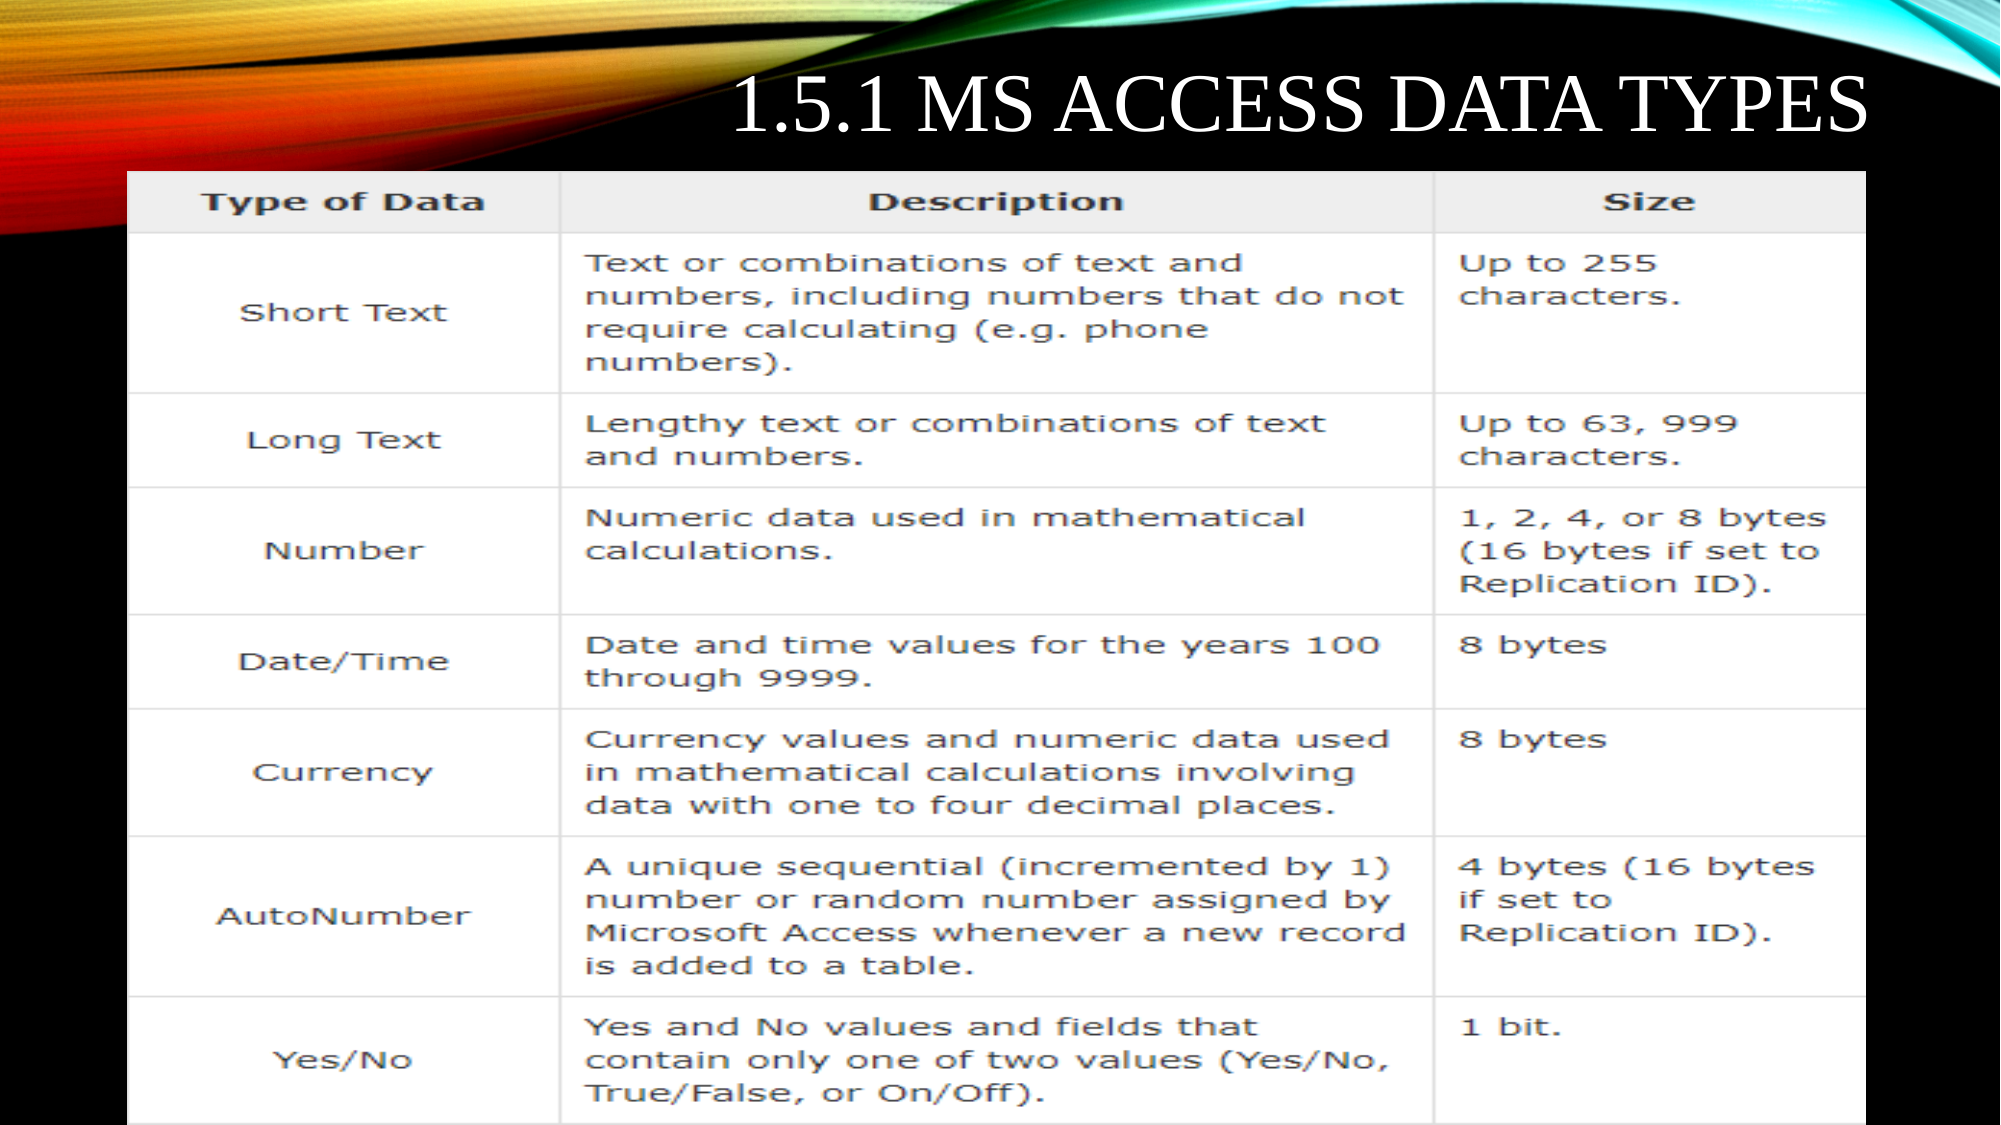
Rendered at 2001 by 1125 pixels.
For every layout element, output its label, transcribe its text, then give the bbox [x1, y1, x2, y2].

picture [0, 0, 2000, 1125]
title 1.5.1 ms Access data types [474, 0, 1888, 211]
